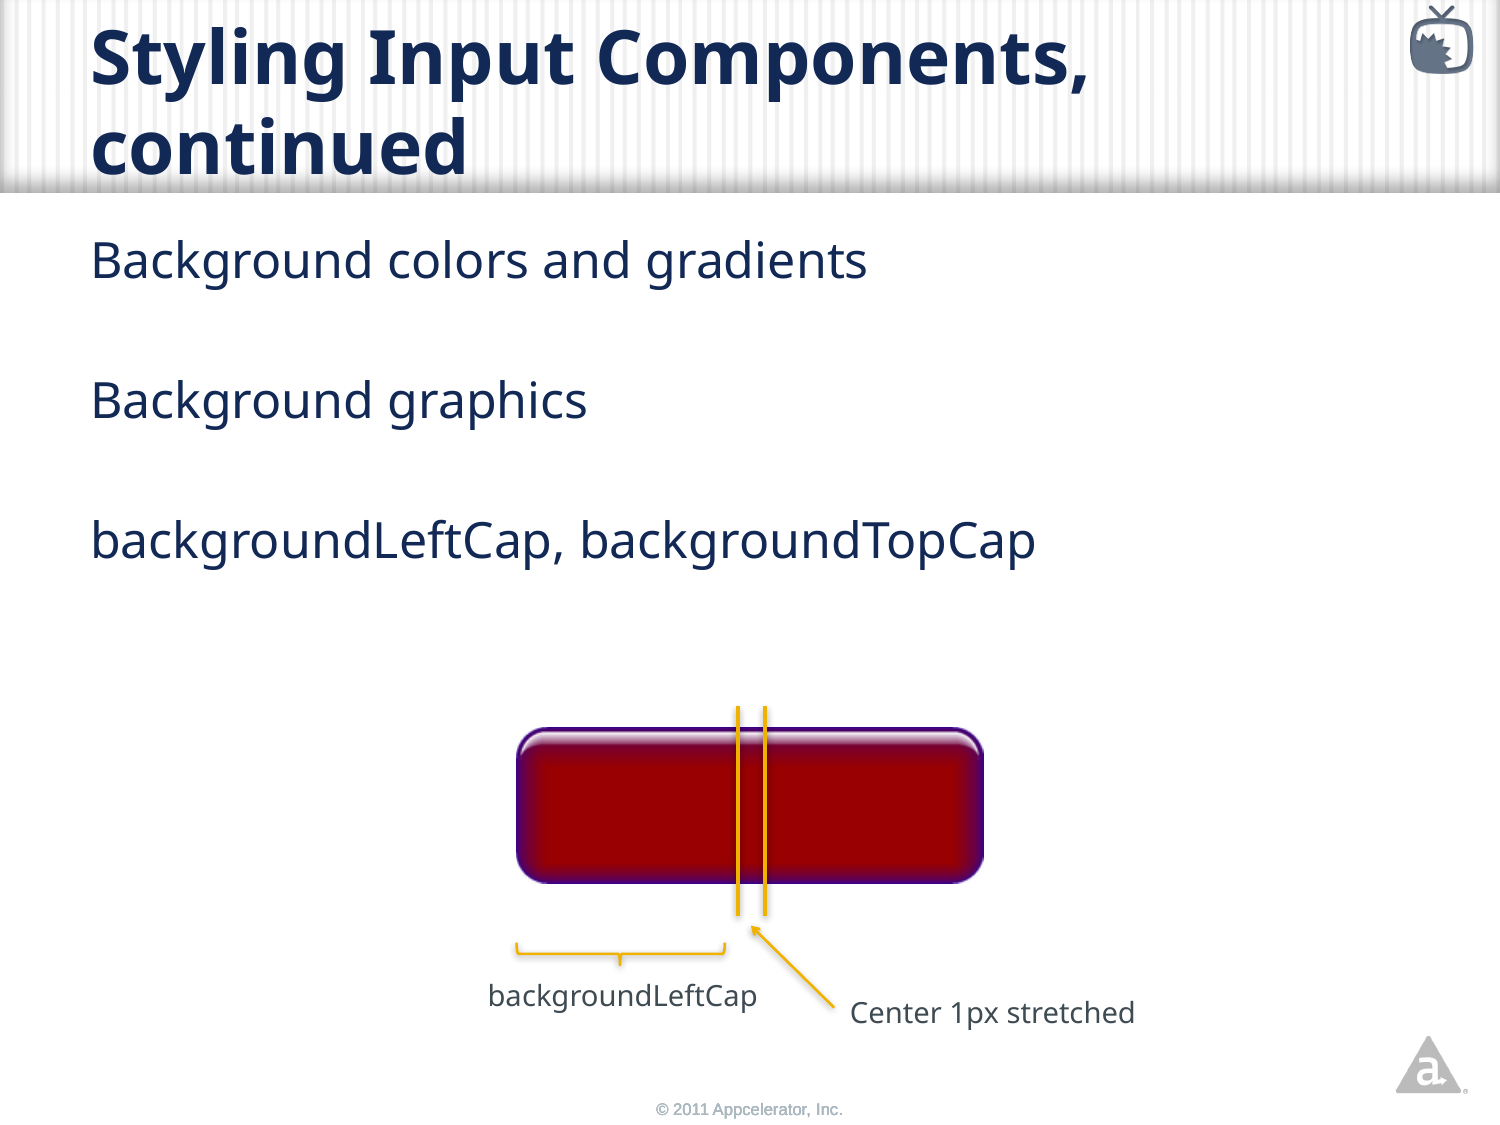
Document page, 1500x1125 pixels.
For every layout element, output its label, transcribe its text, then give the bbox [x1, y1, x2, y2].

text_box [479, 705, 1149, 1038]
title Styling Input Components, continued [75, 33, 1425, 167]
picture [0, 0, 1500, 193]
list Background colors and gradients Background graphics backgroundLeftCap, backgroundTopCap [75, 221, 1425, 964]
picture [1395, 1035, 1468, 1094]
